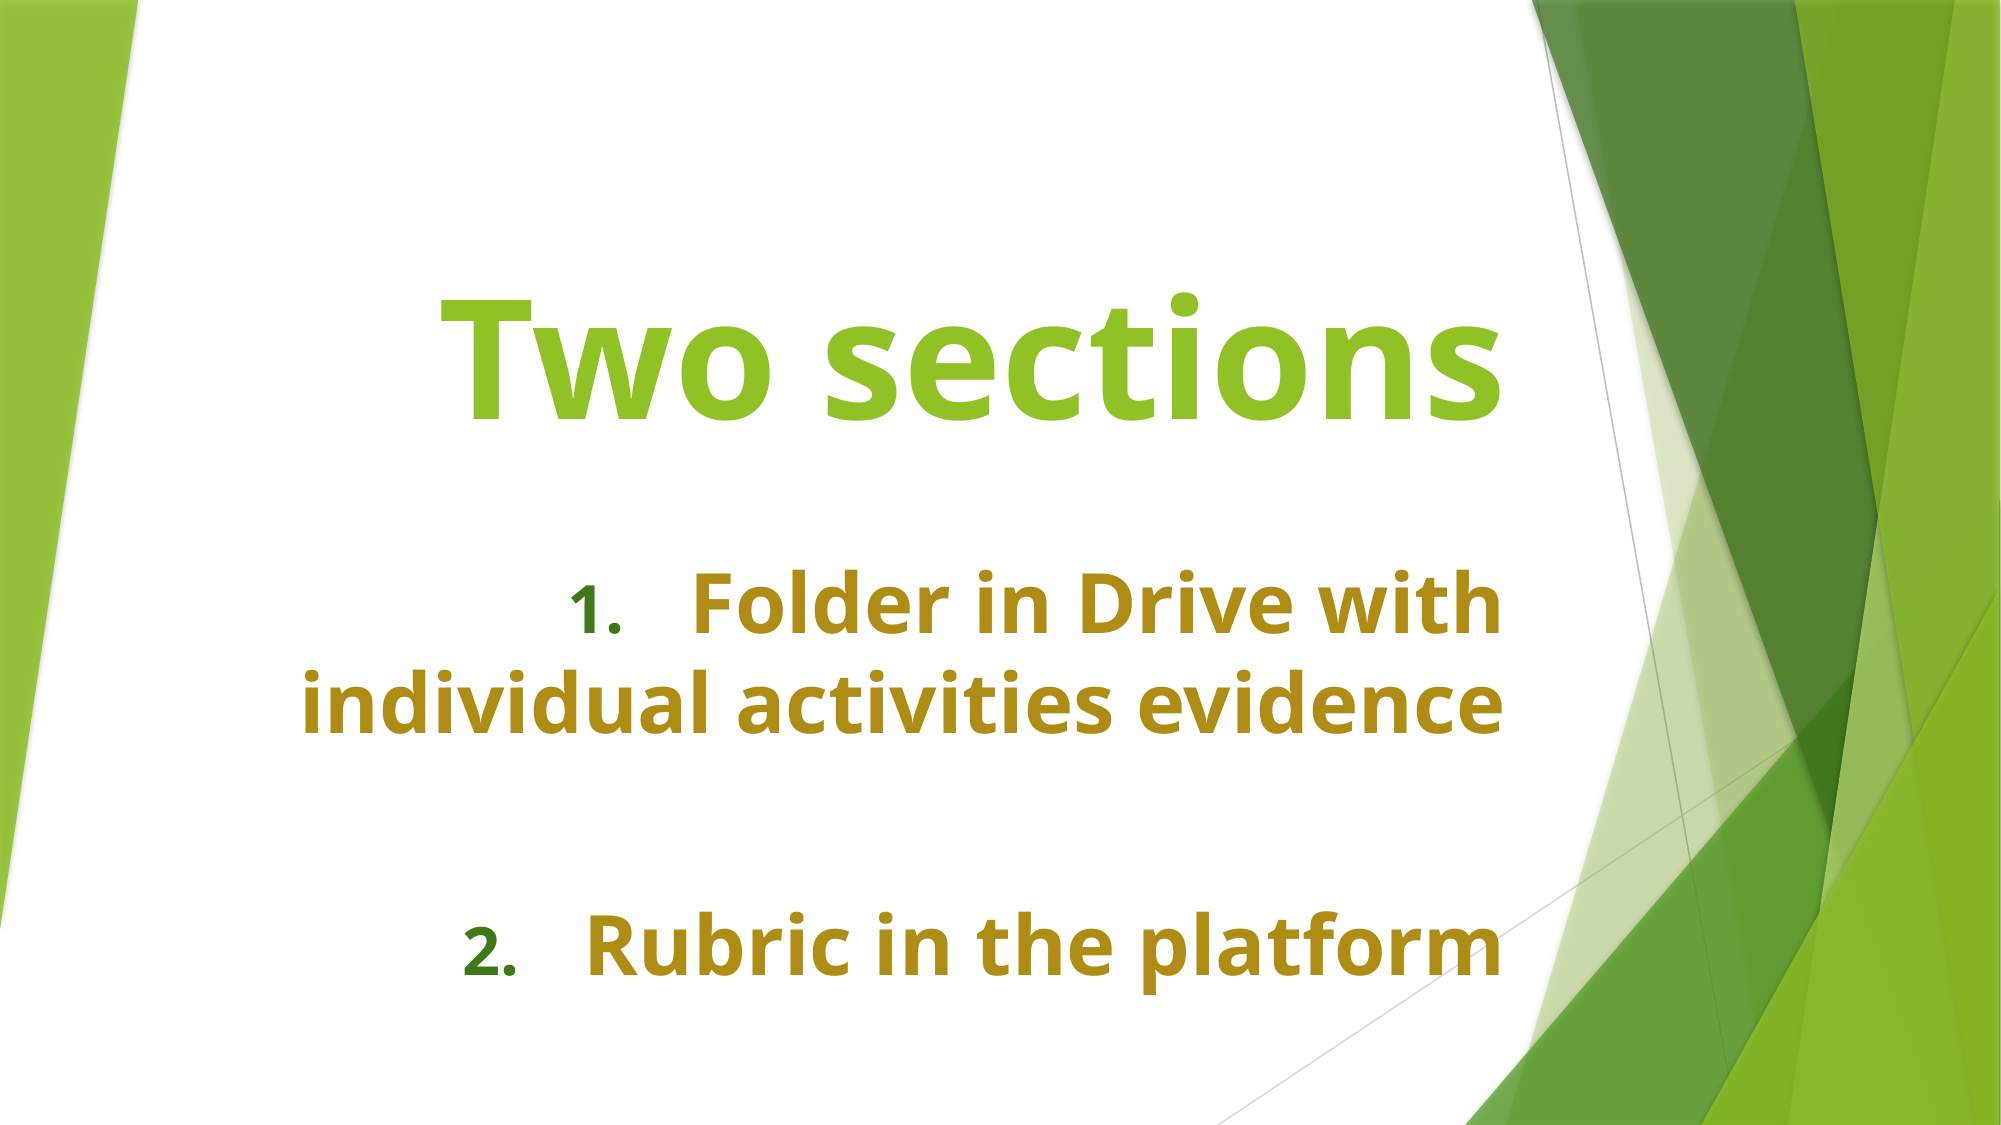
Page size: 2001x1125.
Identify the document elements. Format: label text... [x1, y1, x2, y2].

title Two sections [247, 190, 1522, 461]
subtitle Folder in Drive with individual activities evidence Rubric in the platform [128, 542, 1522, 723]
